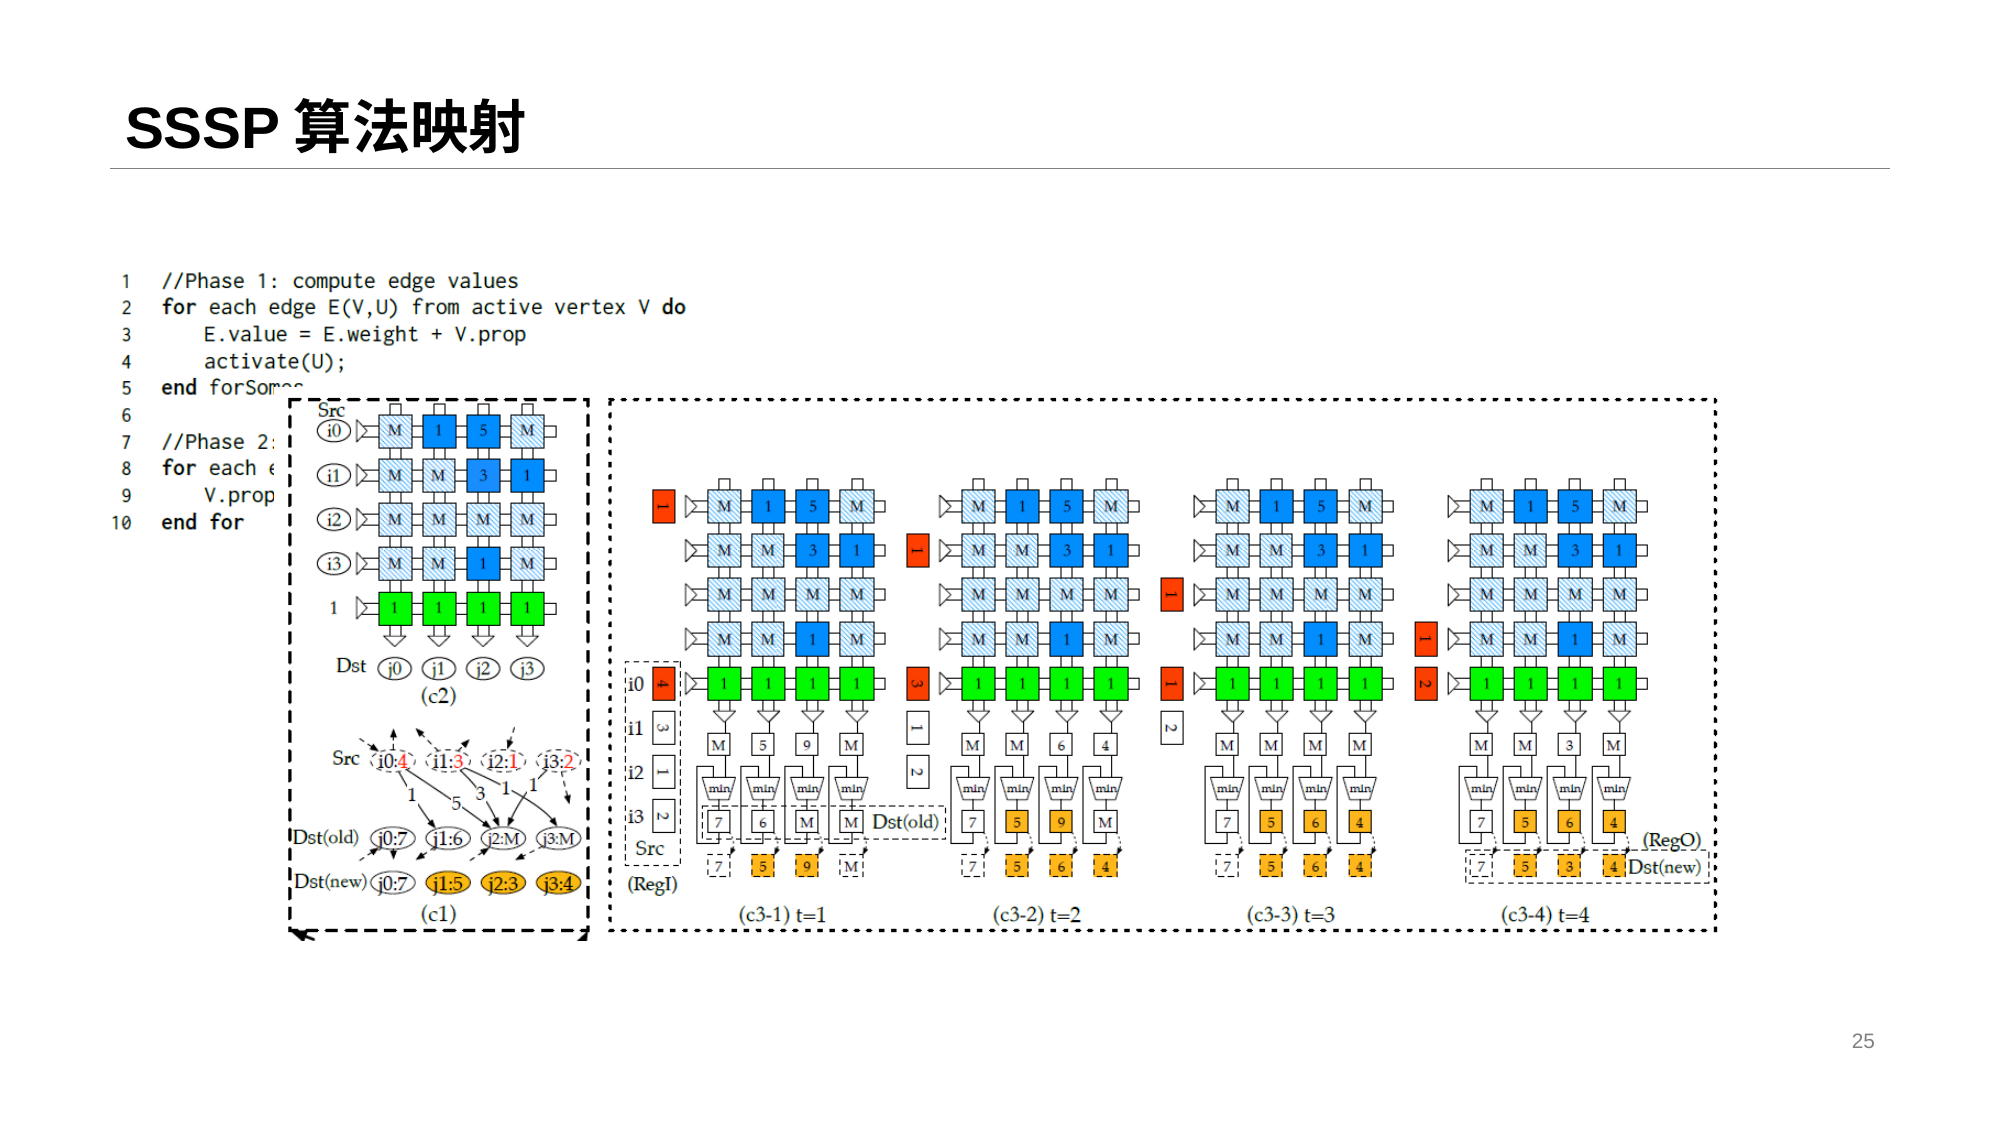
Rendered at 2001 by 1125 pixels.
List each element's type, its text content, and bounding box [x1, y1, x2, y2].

picture [109, 263, 1726, 941]
slide_number 25 [1412, 1023, 1890, 1058]
title SSSP算法映射 [109, 0, 1890, 169]
